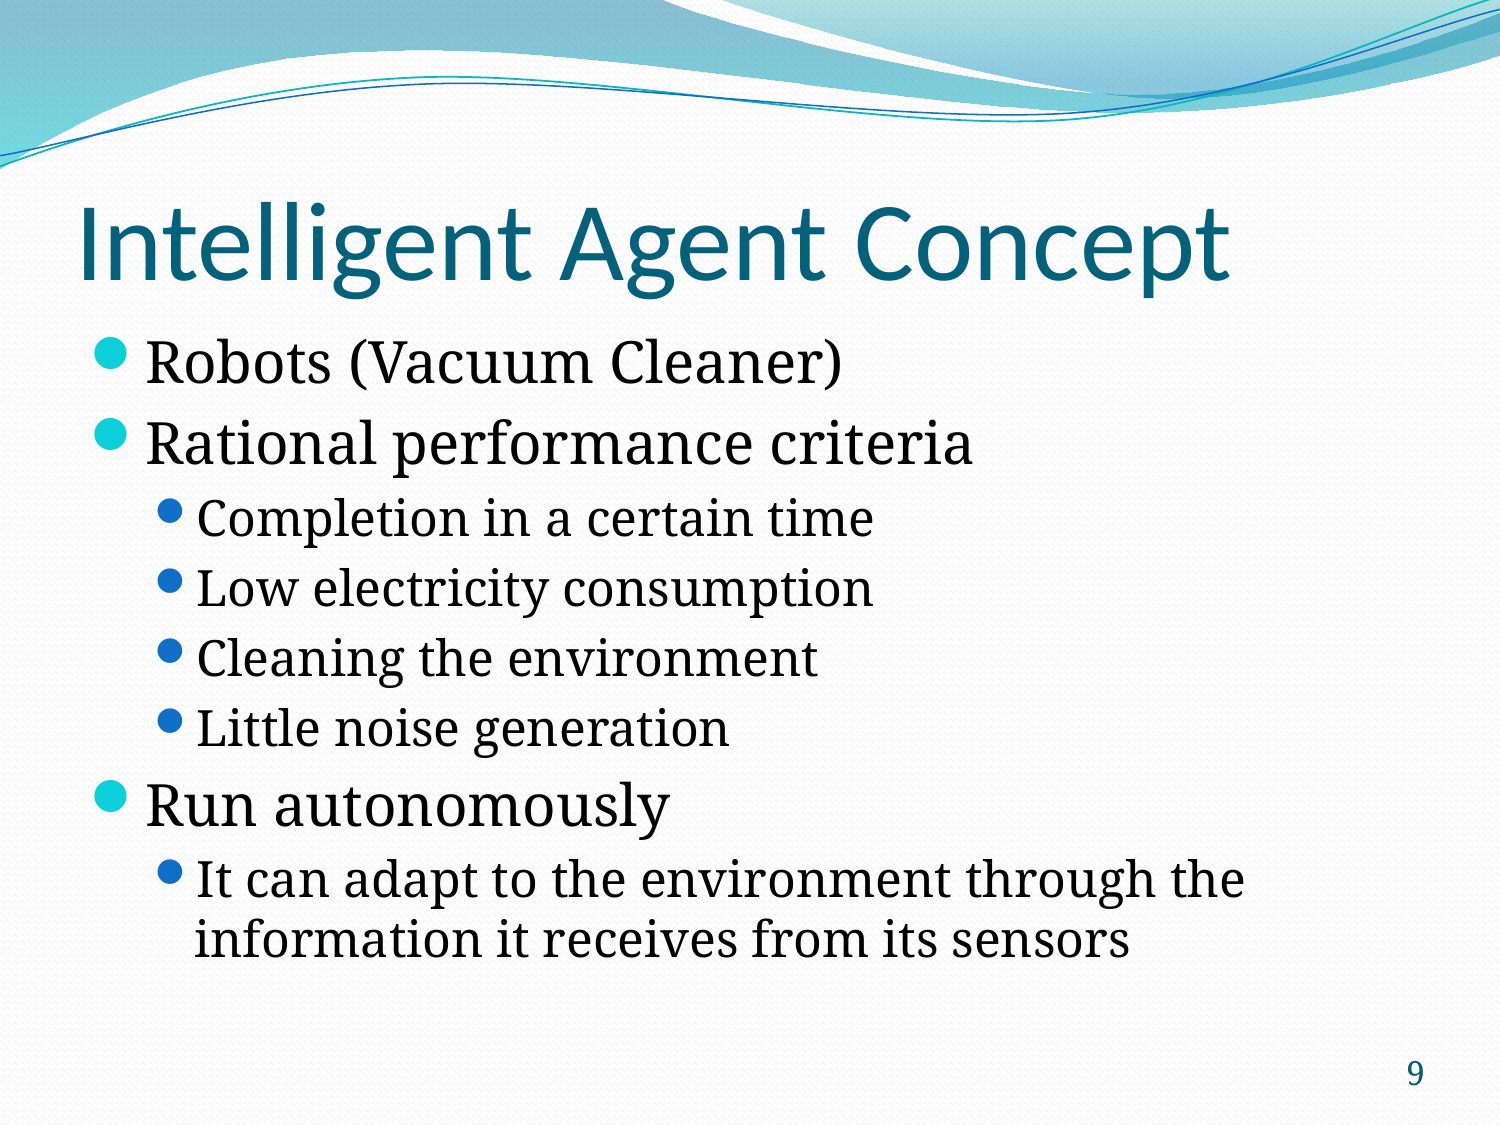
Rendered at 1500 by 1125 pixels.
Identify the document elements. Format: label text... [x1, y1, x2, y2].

title Intelligent Agent Concept [75, 115, 1425, 303]
slide_number 9 [1299, 1037, 1425, 1098]
list Robots (Vacuum Cleaner) Rational performance criteria Completion in a certain time Low electricity consumption Cleaning the environment Little noise generation Run autonomously It can adapt to the environment through the information it receives from its sensors [75, 317, 1425, 1038]
